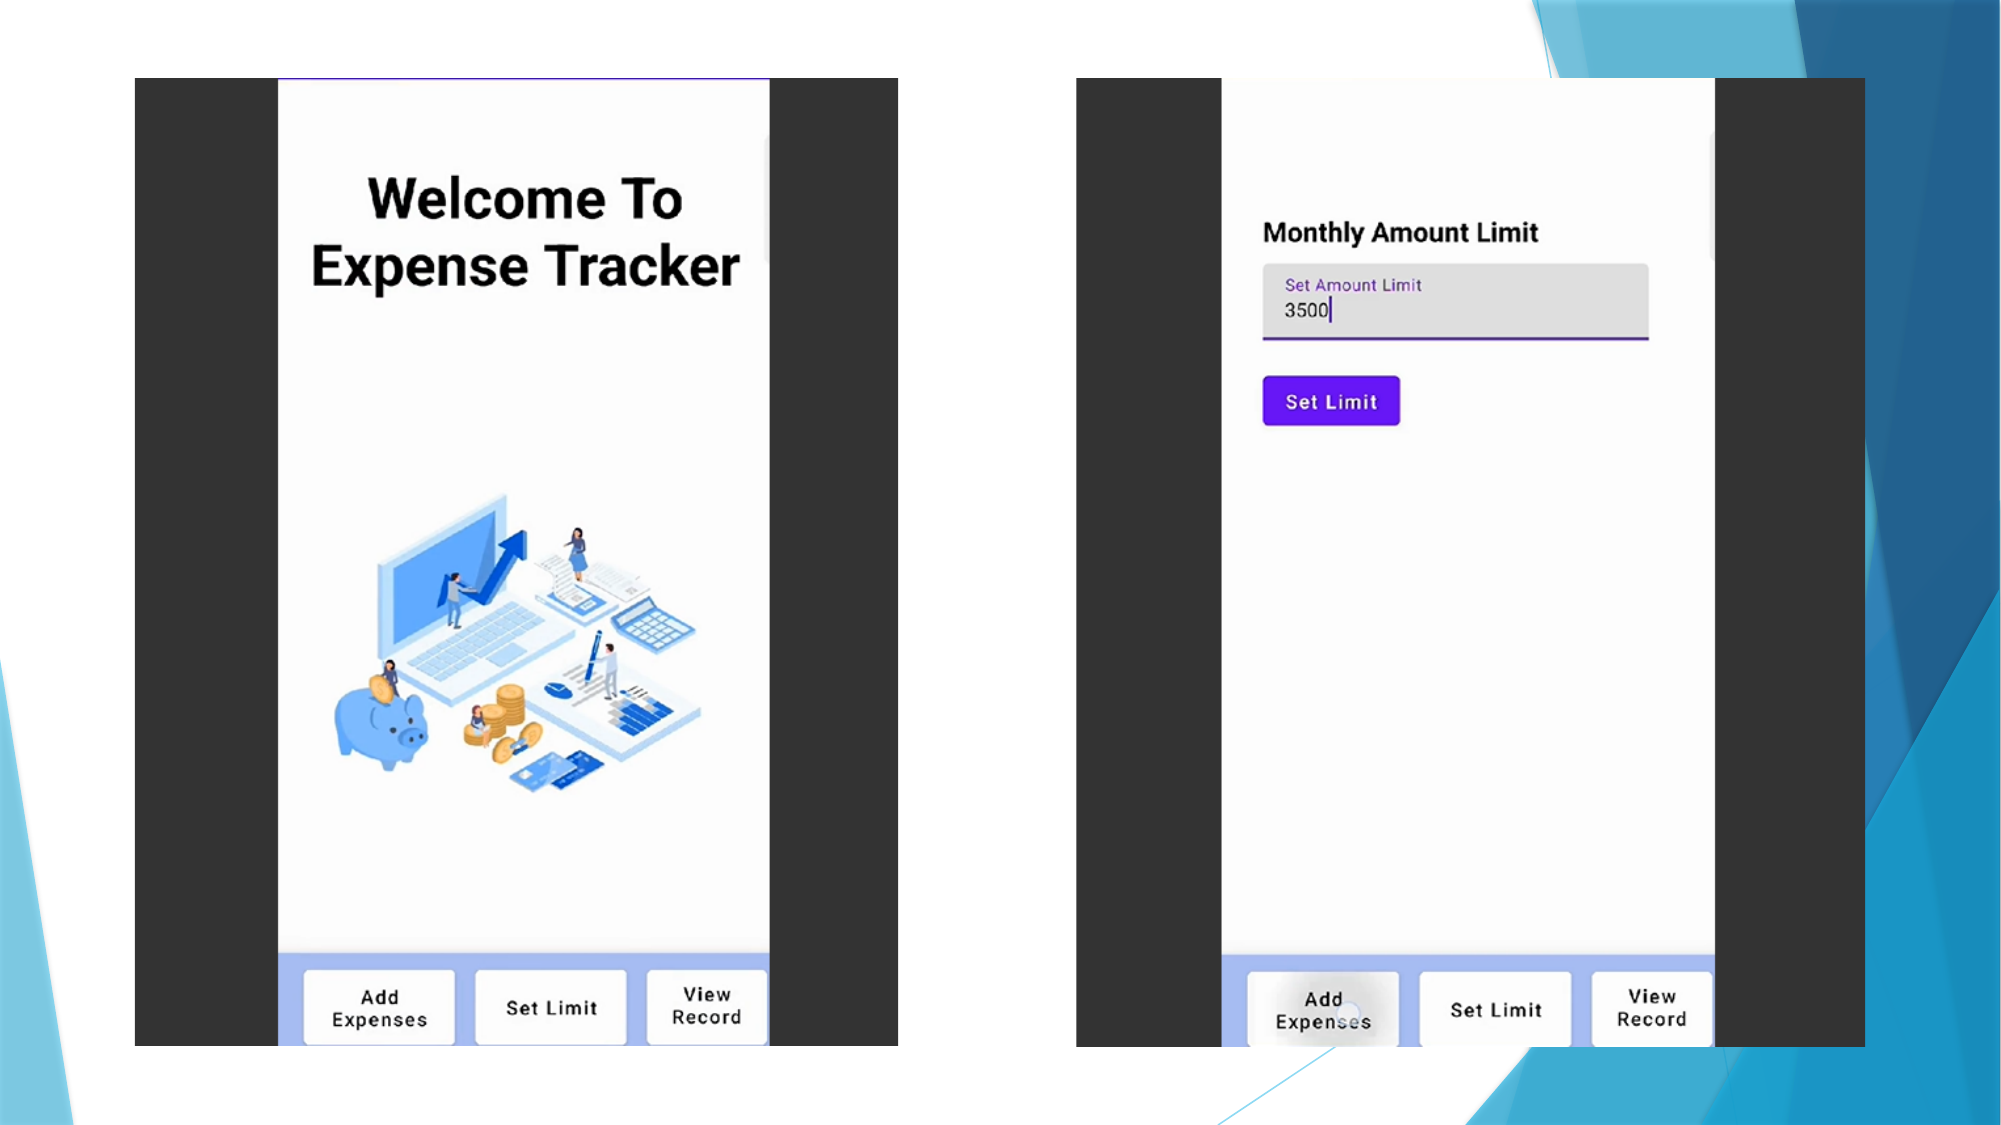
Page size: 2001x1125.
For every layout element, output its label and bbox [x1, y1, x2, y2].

picture [134, 78, 899, 1047]
picture [1075, 78, 1866, 1048]
